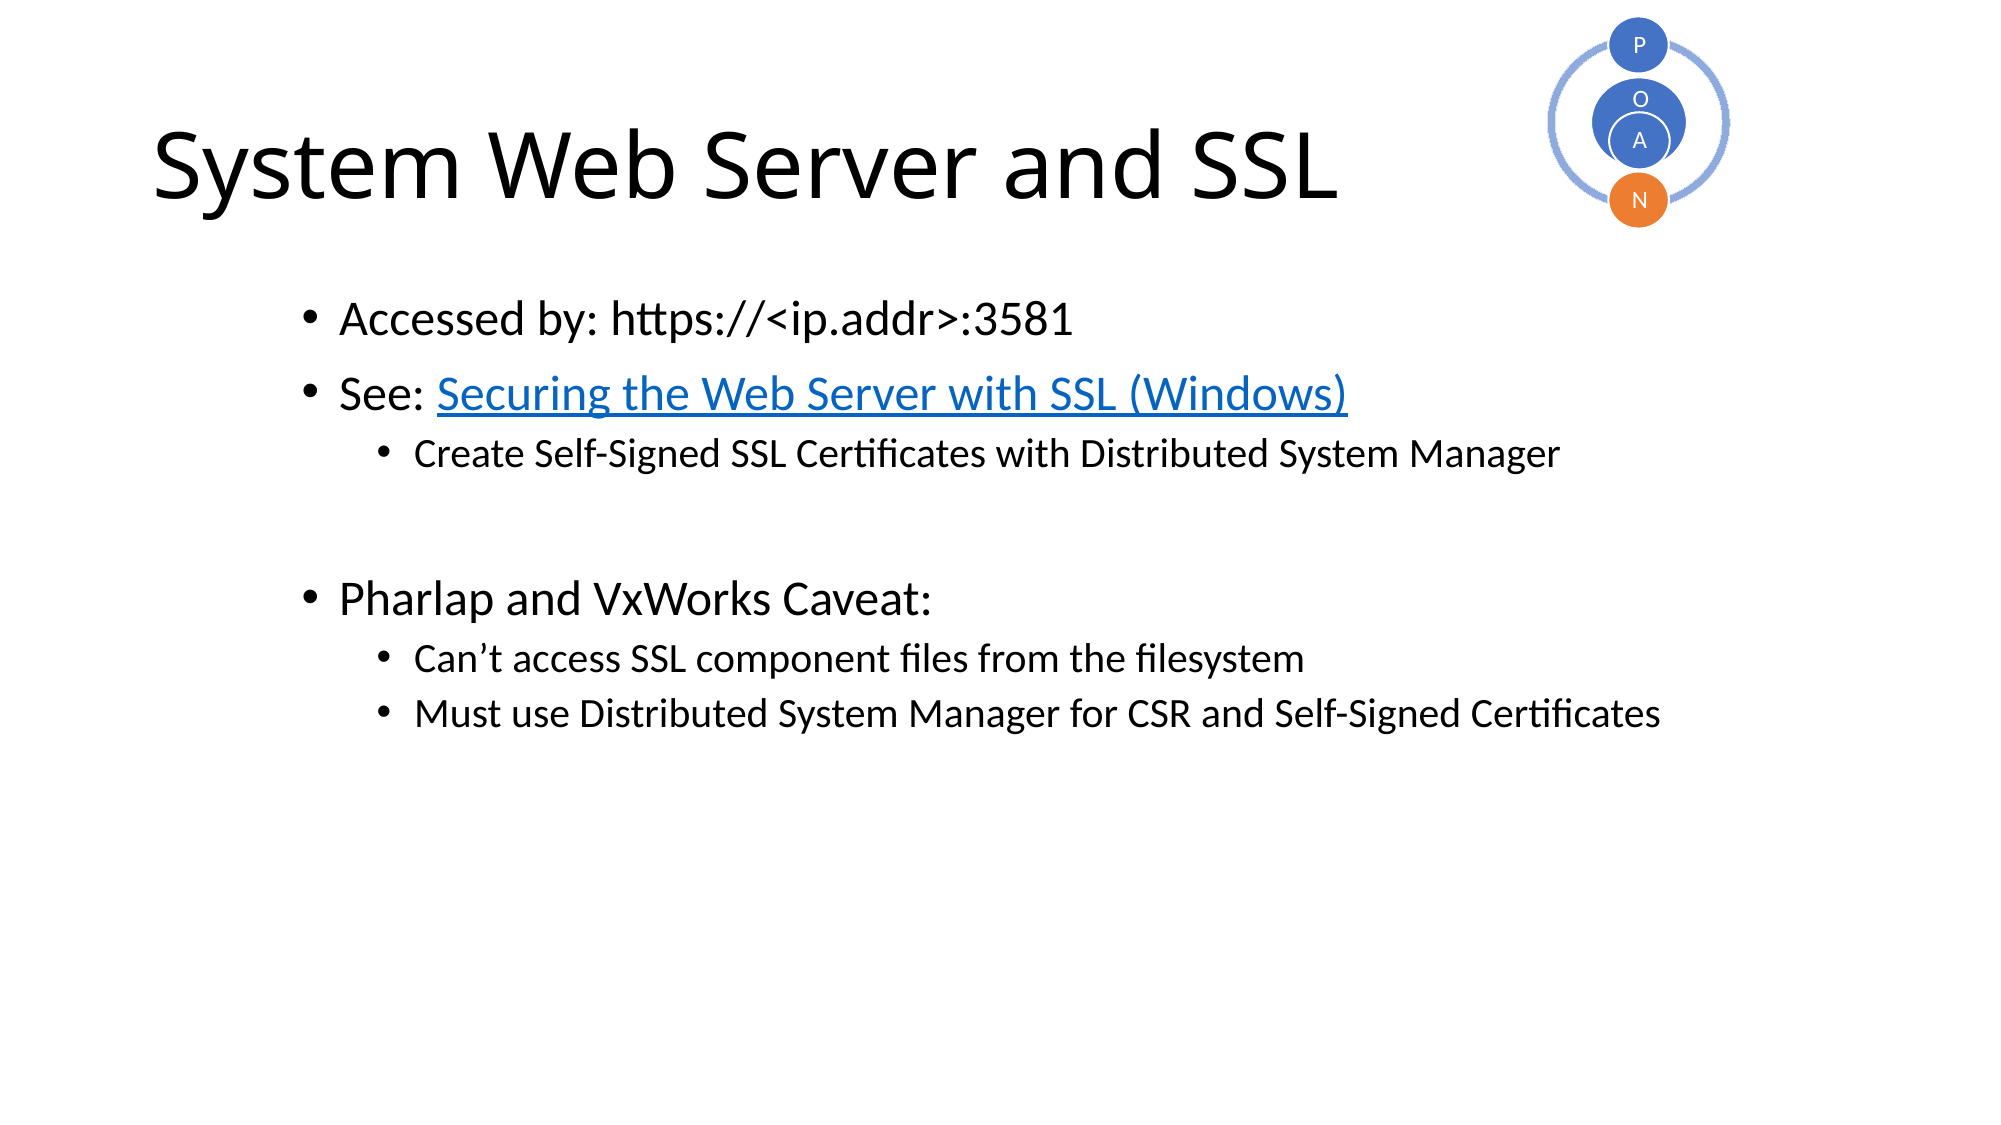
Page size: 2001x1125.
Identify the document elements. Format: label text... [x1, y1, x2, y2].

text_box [1547, 16, 1731, 229]
list Accessed by: https://<ip.addr>:3581 See: Securing the Web Server with SSL (Windows) Create Self-Signed SSL Certificates with Distributed System Manager Pharlap and VxWorks Caveat: Can’t access SSL component files from the filesystem Must use Distributed System Manager for CSR and Self-Signed Certificates [286, 284, 1688, 972]
title System Web Server and SSL [137, 59, 1863, 278]
